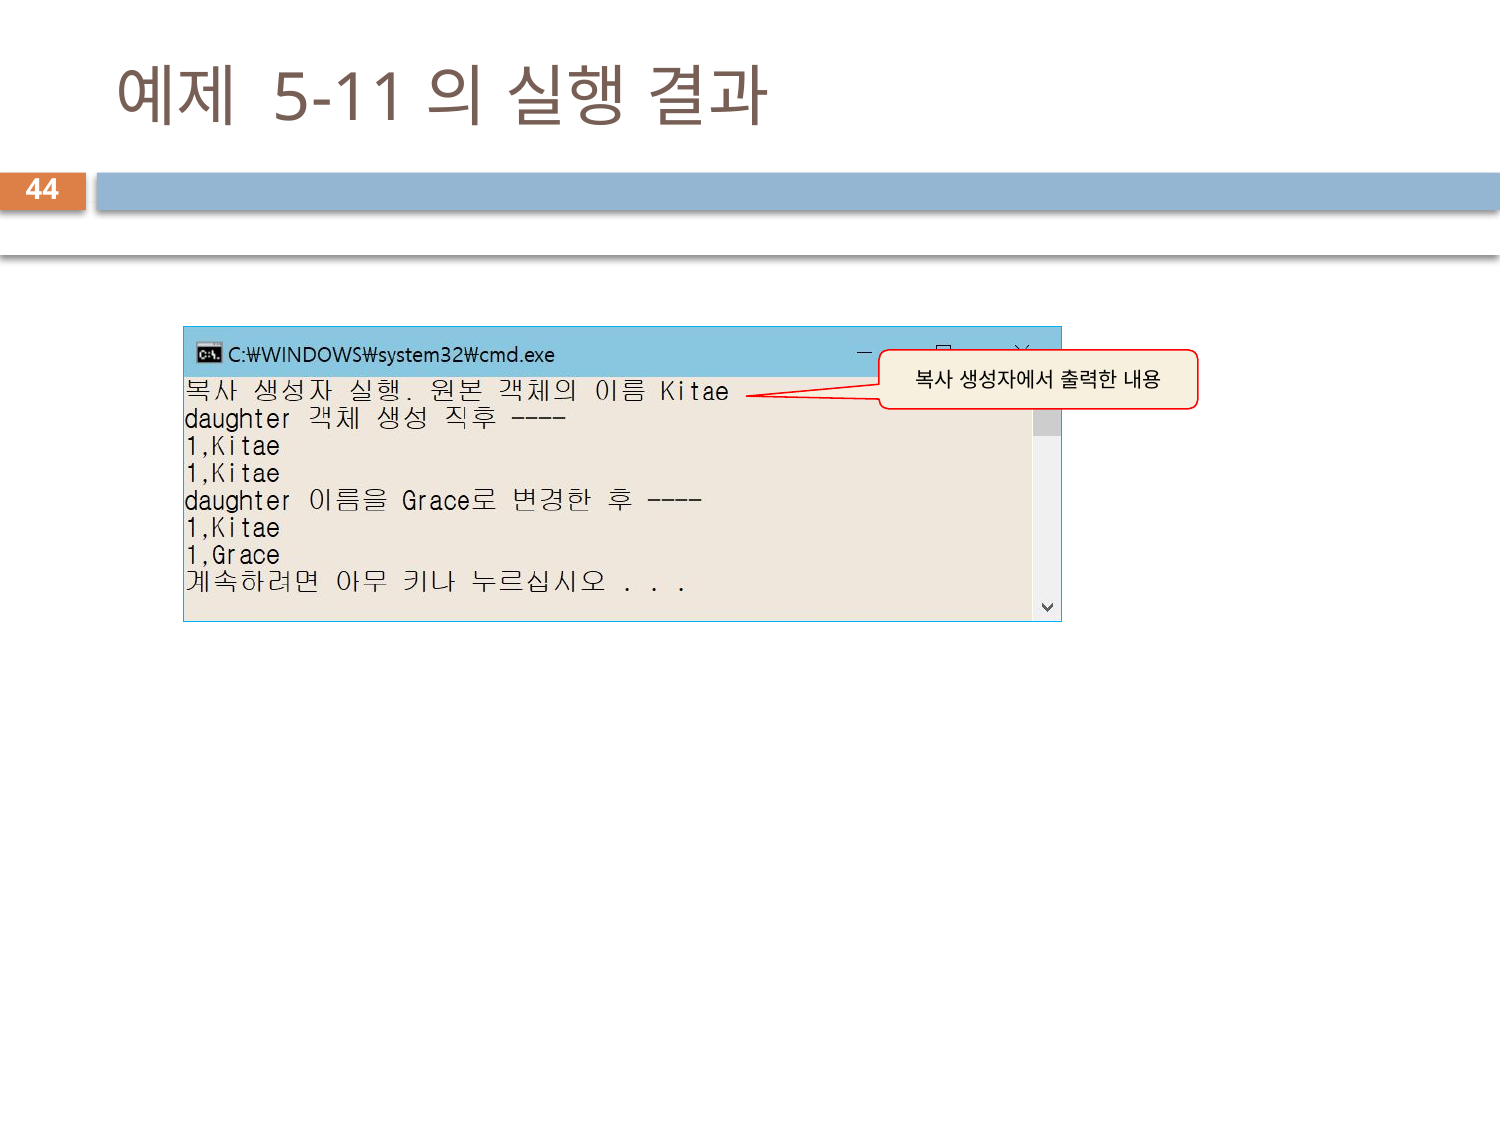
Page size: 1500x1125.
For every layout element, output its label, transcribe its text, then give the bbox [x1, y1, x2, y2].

title 예제 5-11의 실행 결과 [100, 37, 1438, 149]
slide_number 44 [0, 170, 87, 211]
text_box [182, 325, 1199, 622]
